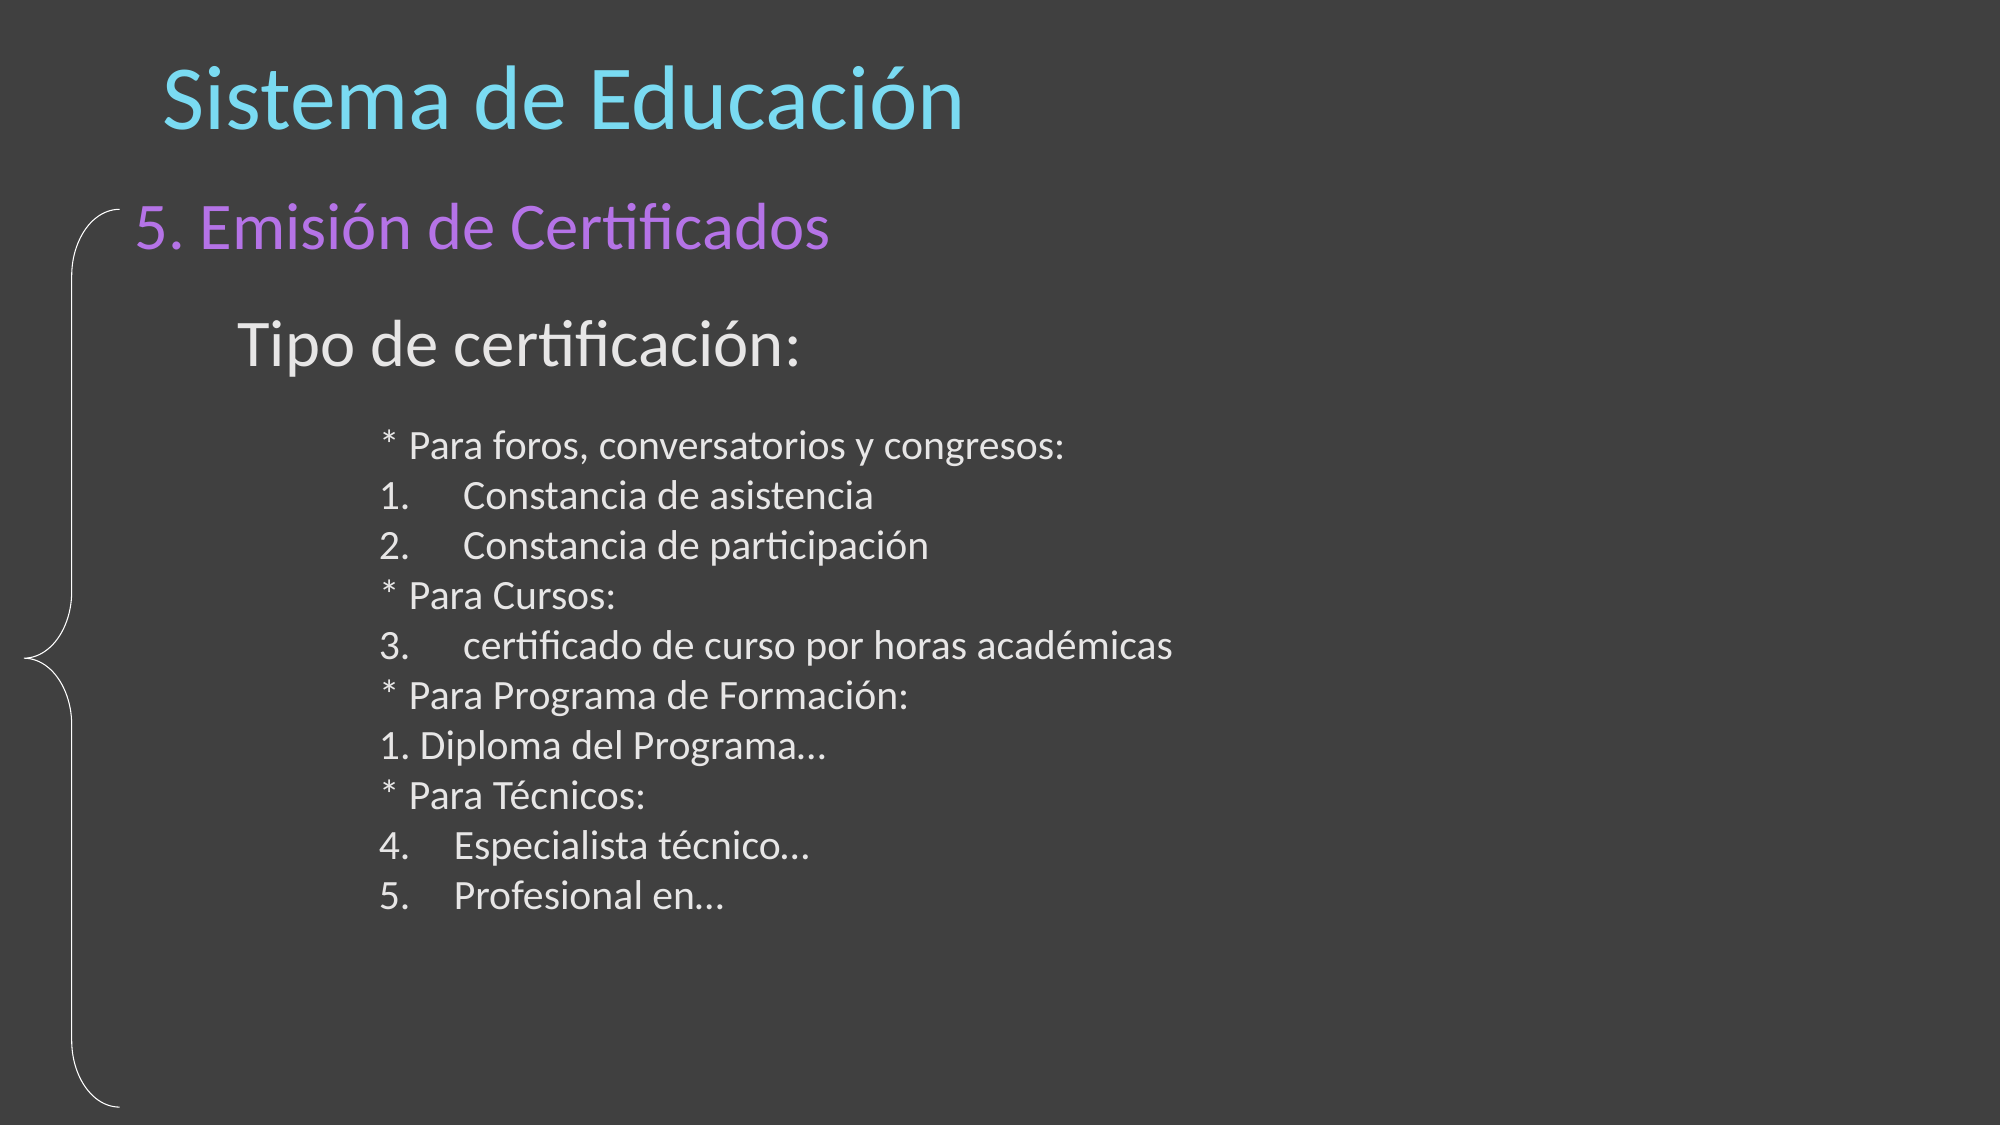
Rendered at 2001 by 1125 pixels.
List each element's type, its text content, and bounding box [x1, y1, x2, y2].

text_box Tipo de certificación: [222, 292, 1595, 388]
text_box 5. Emisión de Certificados [119, 175, 1050, 270]
text_box * Para foros, conversatorios y congresos: Constancia de asistencia Constancia de participación * Para Cursos: certificado de curso por horas académicas * Para Programa de Formación: 1. Diploma del Programa… * Para Técnicos: Especialista técnico… Profesional en… [364, 410, 1736, 926]
text_box Sistema de Educación [147, 30, 1000, 156]
text_box [23, 208, 120, 1108]
